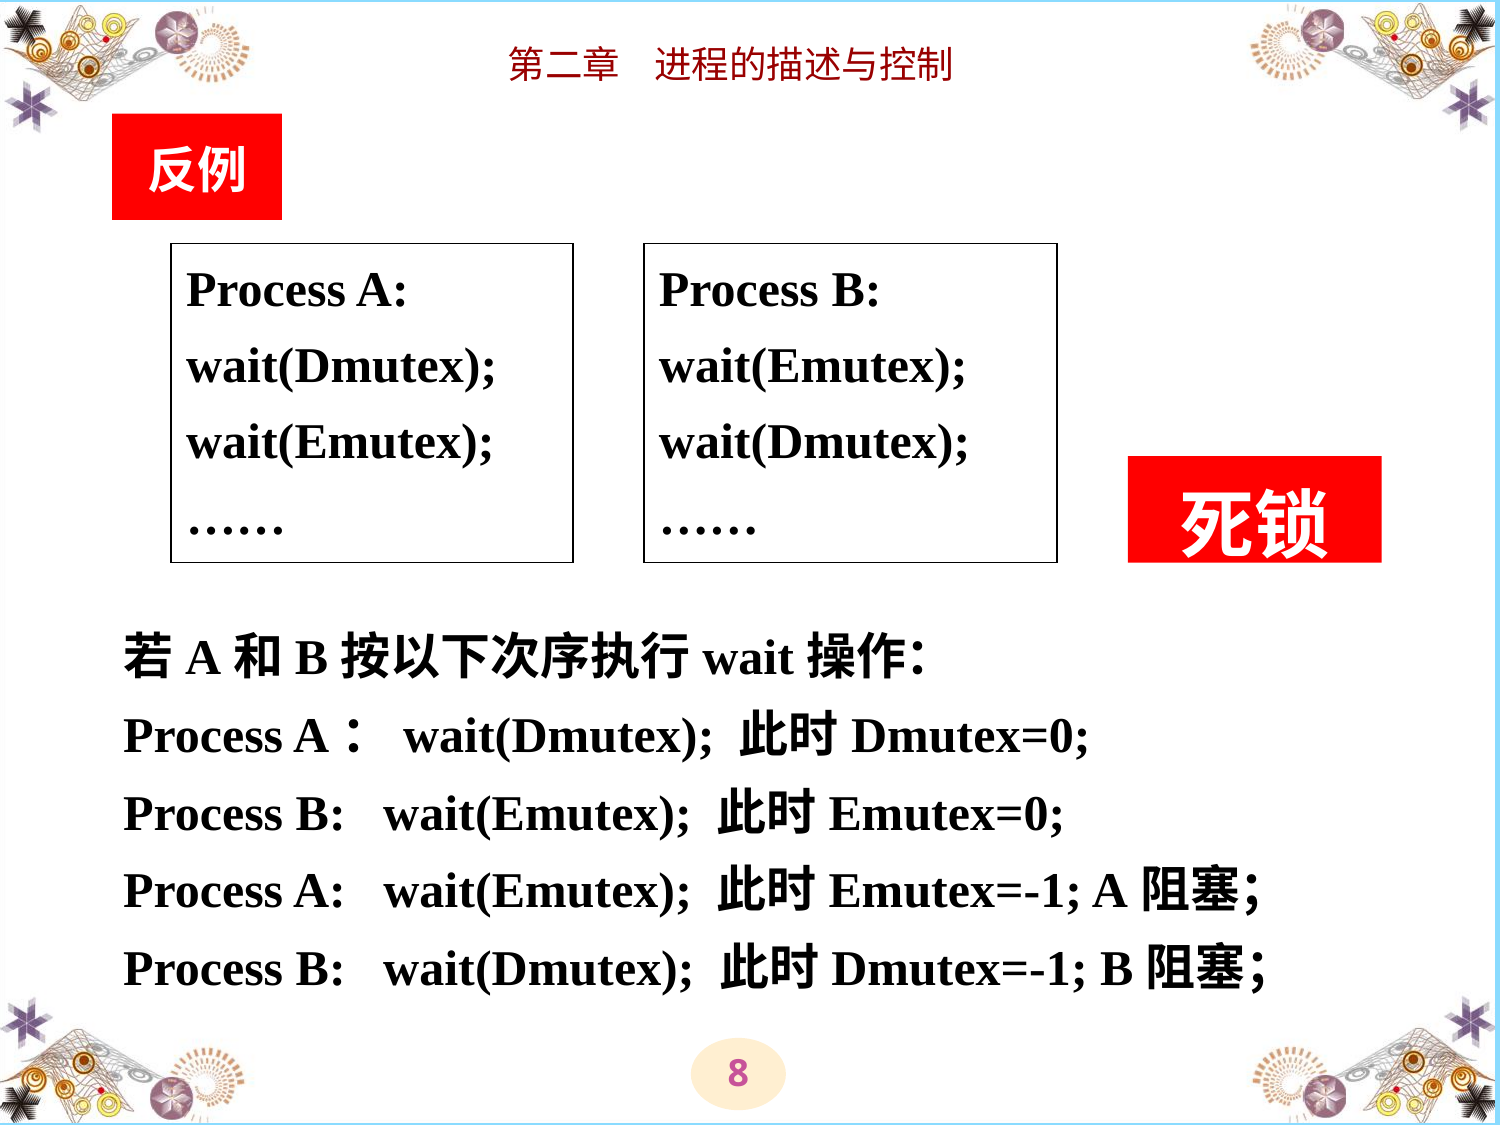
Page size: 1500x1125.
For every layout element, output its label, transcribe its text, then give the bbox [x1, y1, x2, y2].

title 反例 [112, 113, 282, 220]
text_box Process A: wait(Dmutex); wait(Emutex); …… [171, 243, 573, 563]
text_box 若A和B按以下次序执行wait操作： Process A：wait(Dmutex); 此时Dmutex=0; Process B: wait(Emutex); 此时Emutex=0; Process A: wait(Emutex); 此时Emutex=-1; A阻塞； Process B: wait(Dmutex); 此时Dmutex=-1; B阻塞； [108, 598, 1361, 1004]
picture [0, 2, 1495, 1123]
text_box Process B: wait(Emutex); wait(Dmutex); …… [644, 243, 1058, 563]
text_box 死锁 [1127, 456, 1382, 563]
